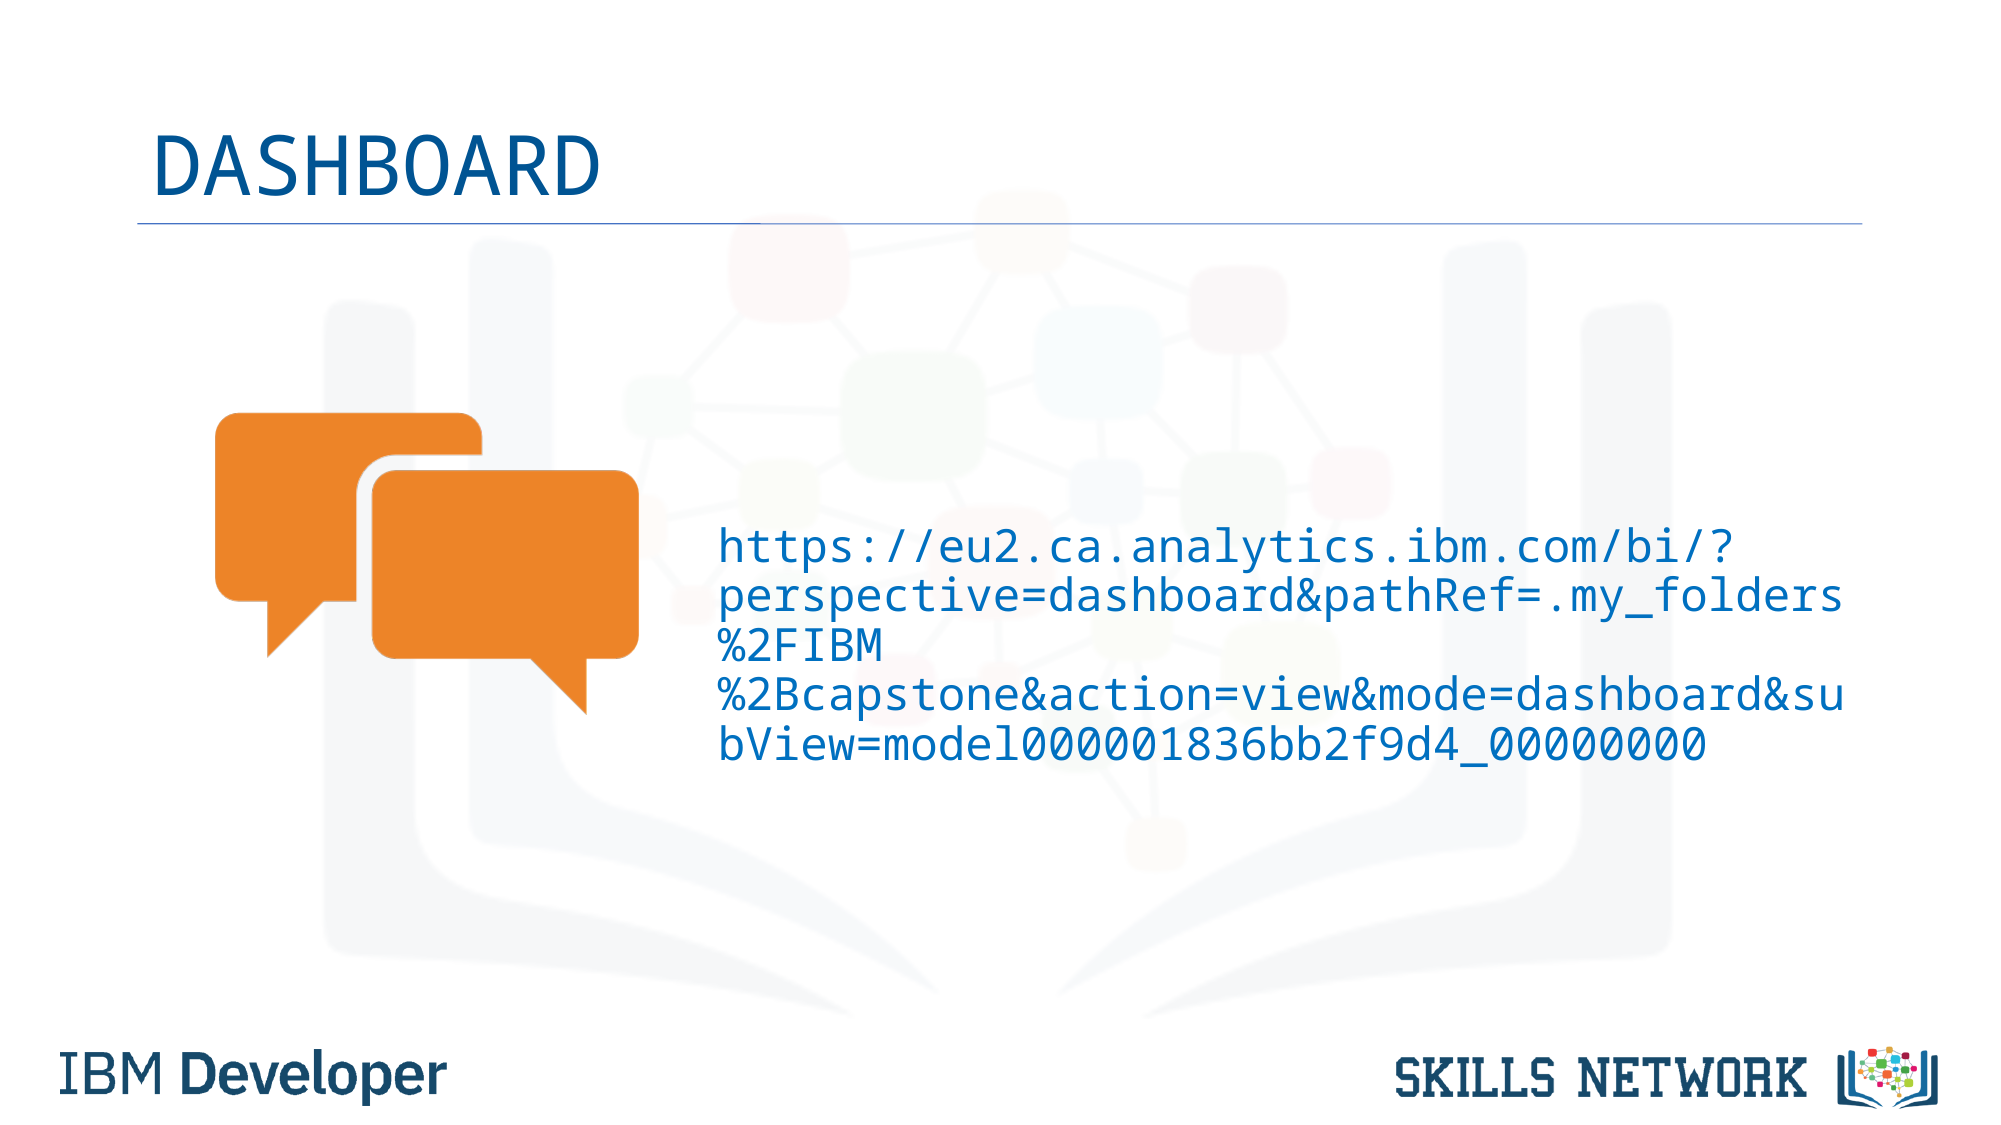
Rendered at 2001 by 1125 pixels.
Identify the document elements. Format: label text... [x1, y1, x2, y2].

list https://eu2.ca.analytics.ibm.com/bi/?perspective=dashboard&pathRef=.my_folders%2FIBM%2Bcapstone&action=view&mode=dashboard&subView=model000001836bb2f9d4_00000000 [702, 515, 1863, 937]
picture [55, 1045, 459, 1108]
title DASHBOARD [137, 59, 1863, 278]
picture [176, 311, 678, 813]
picture [1390, 1045, 1945, 1111]
